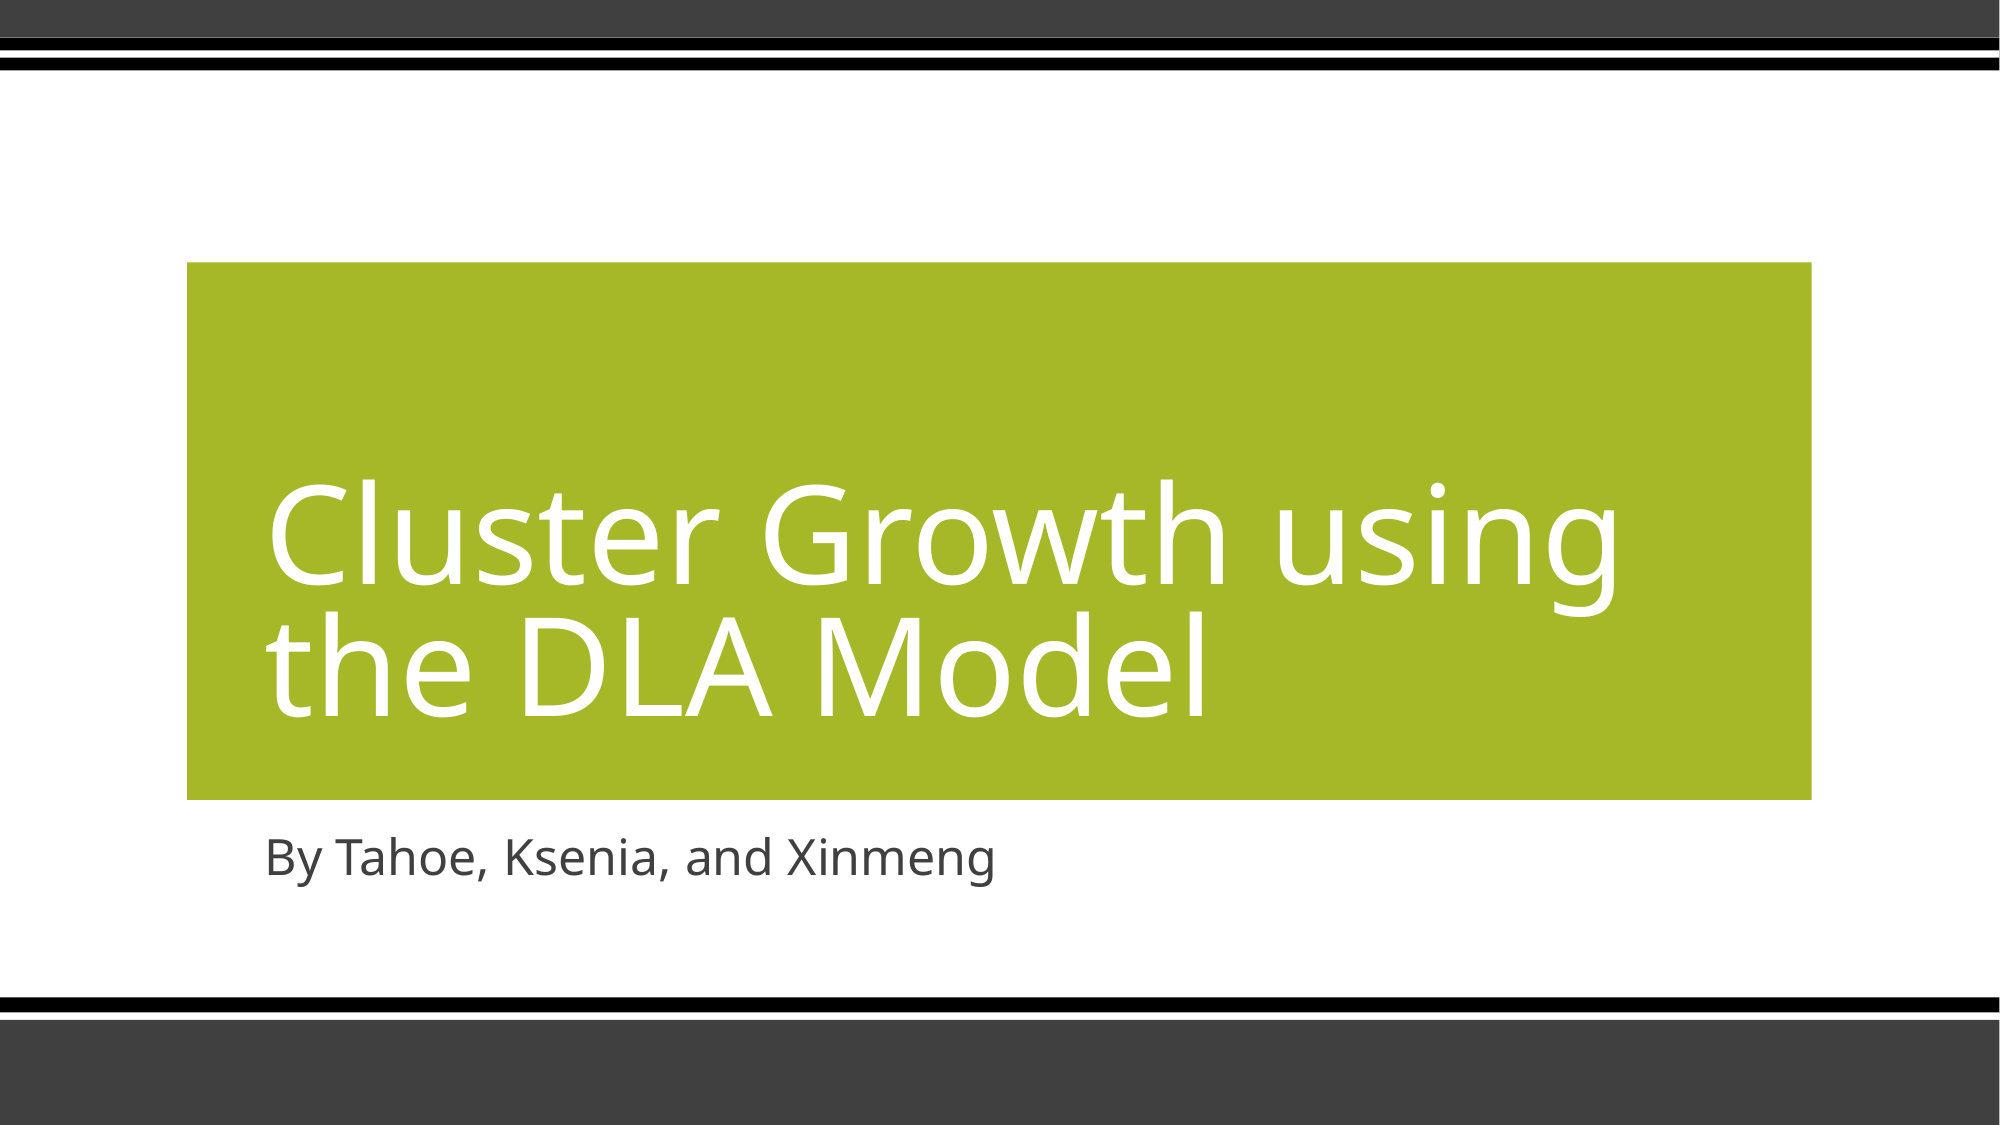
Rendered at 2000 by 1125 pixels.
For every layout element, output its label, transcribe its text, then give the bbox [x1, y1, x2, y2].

subtitle By Tahoe, Ksenia, and Xinmeng [249, 825, 1600, 963]
title Cluster Growth using the DLA Model [249, 312, 1750, 750]
